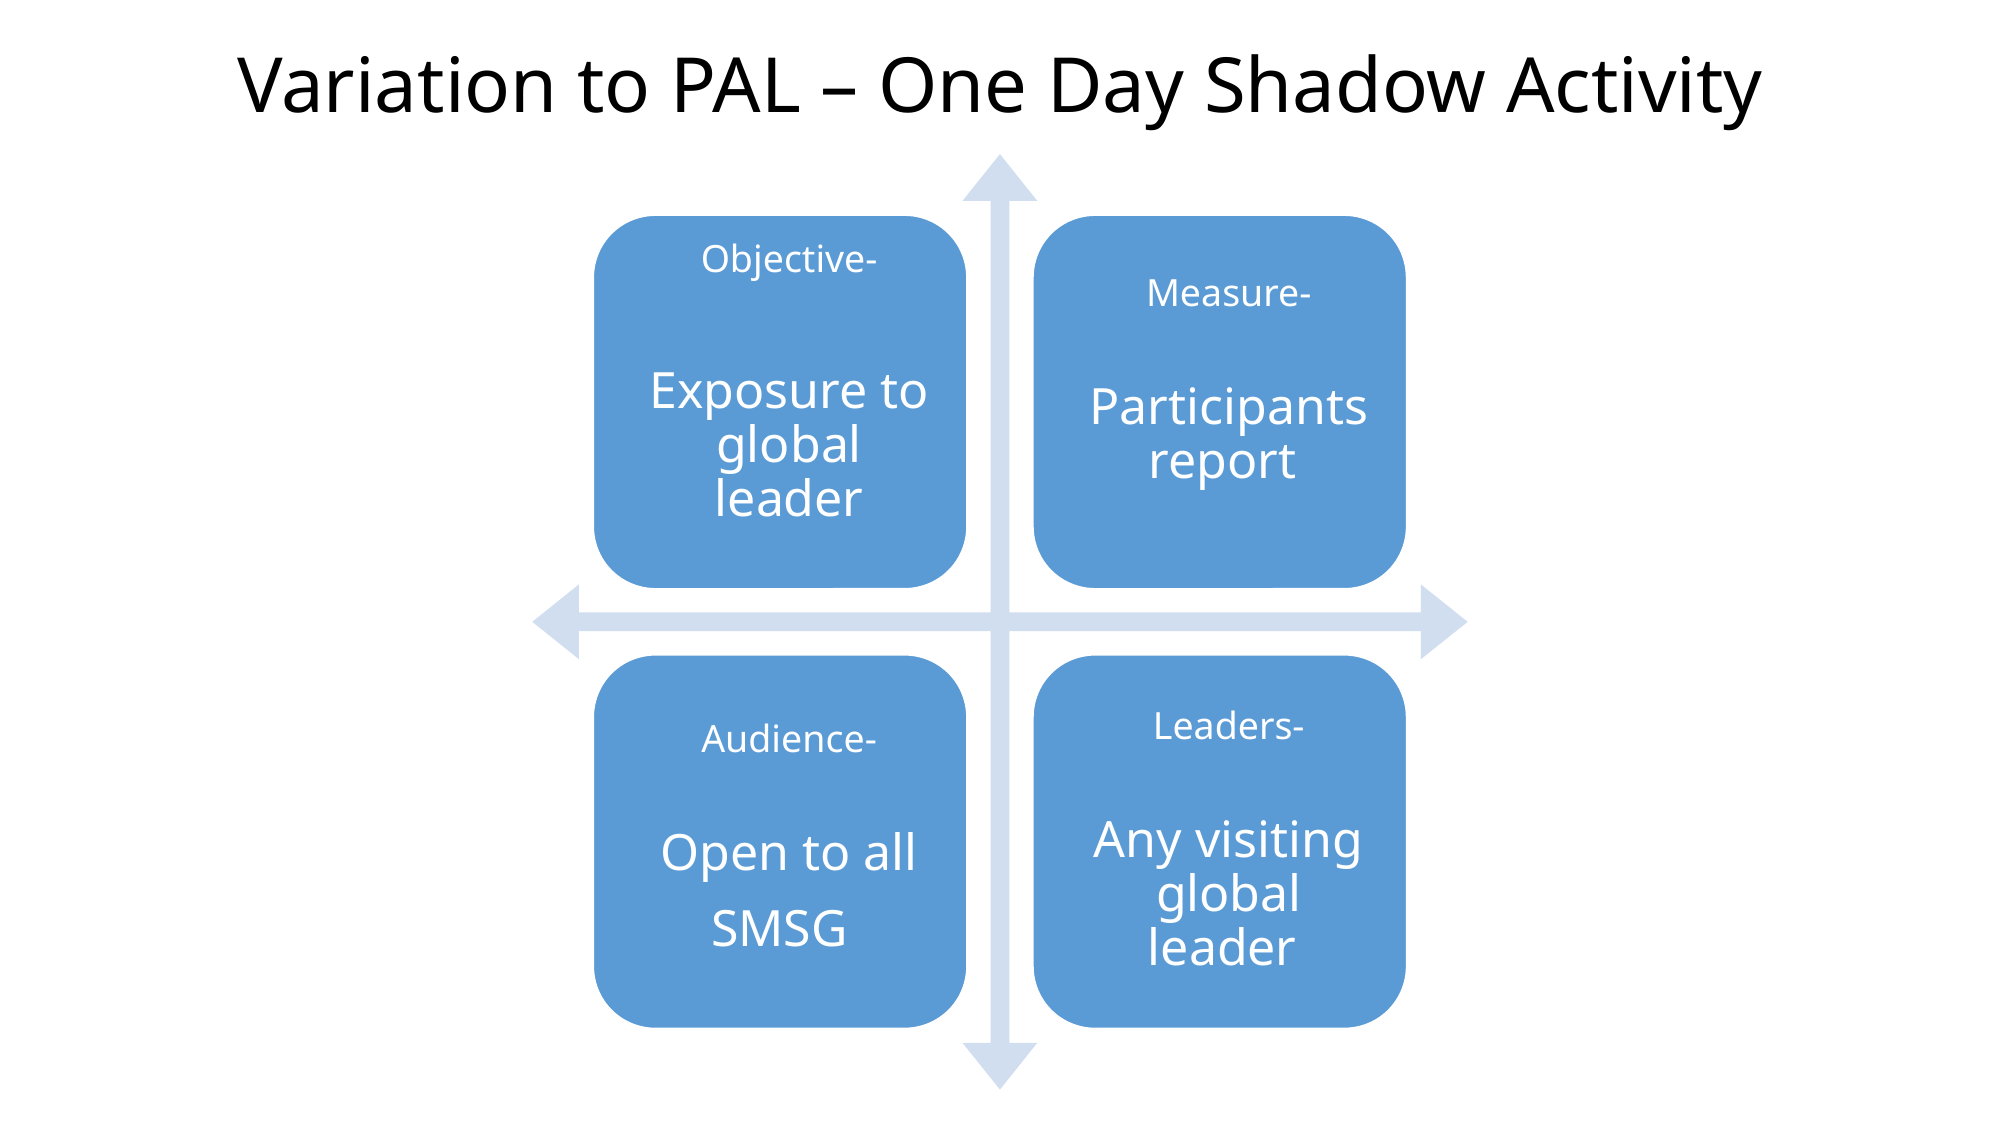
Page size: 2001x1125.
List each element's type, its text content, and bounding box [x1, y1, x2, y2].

title Variation to PAL – One Day Shadow Activity [137, 39, 1863, 138]
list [137, 154, 1863, 1090]
